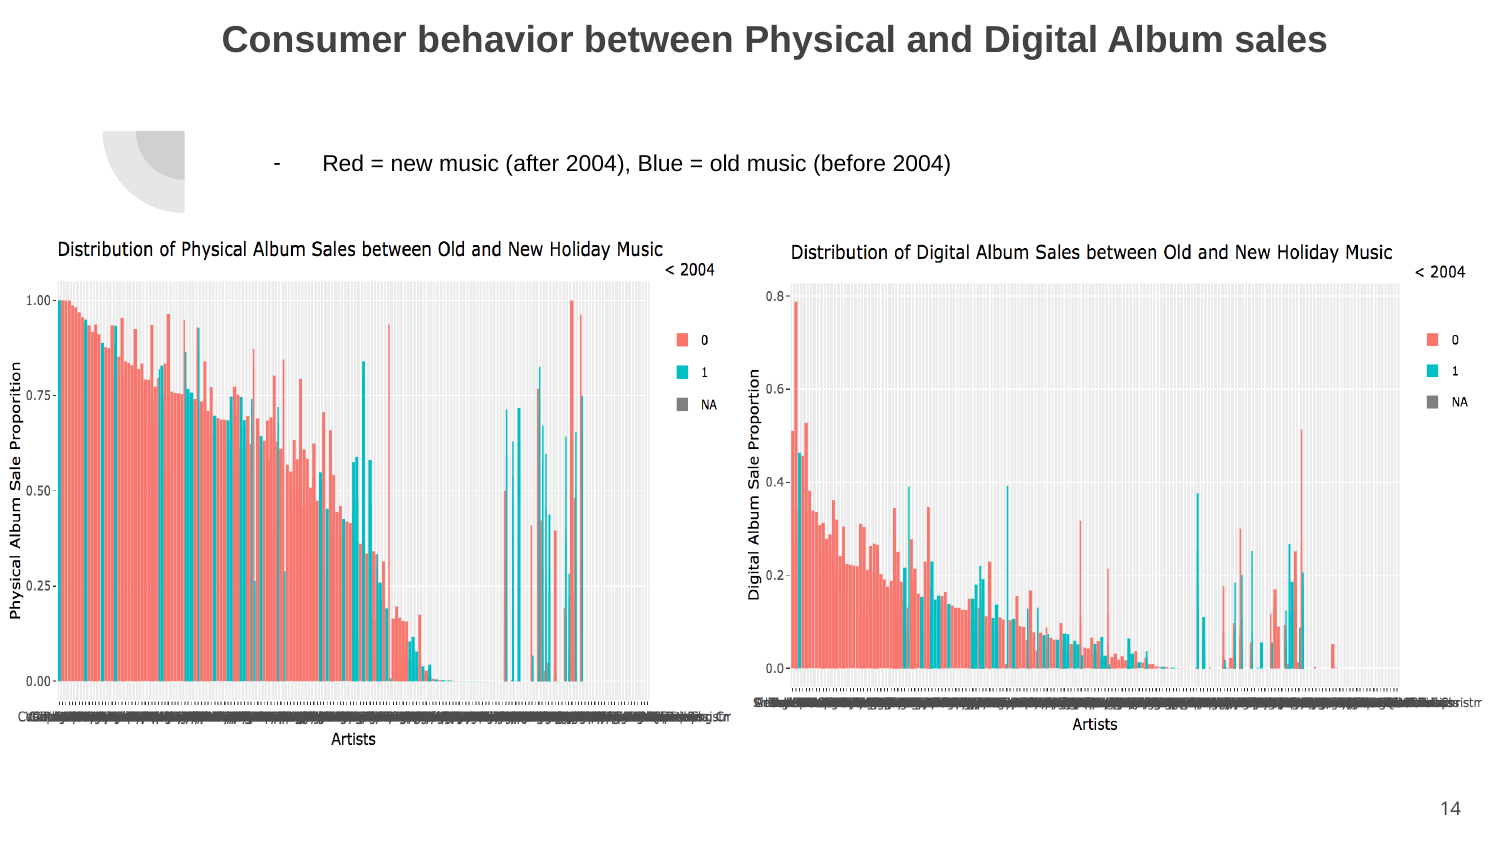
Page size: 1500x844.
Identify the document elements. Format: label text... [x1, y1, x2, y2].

text_box Red = new music (after 2004), Blue = old music (before 2004) [232, 133, 1426, 229]
slide_number ‹#› [1386, 777, 1477, 842]
picture [0, 230, 1490, 757]
title Consumer behavior between Physical and Digital Album sales [206, 0, 1360, 164]
